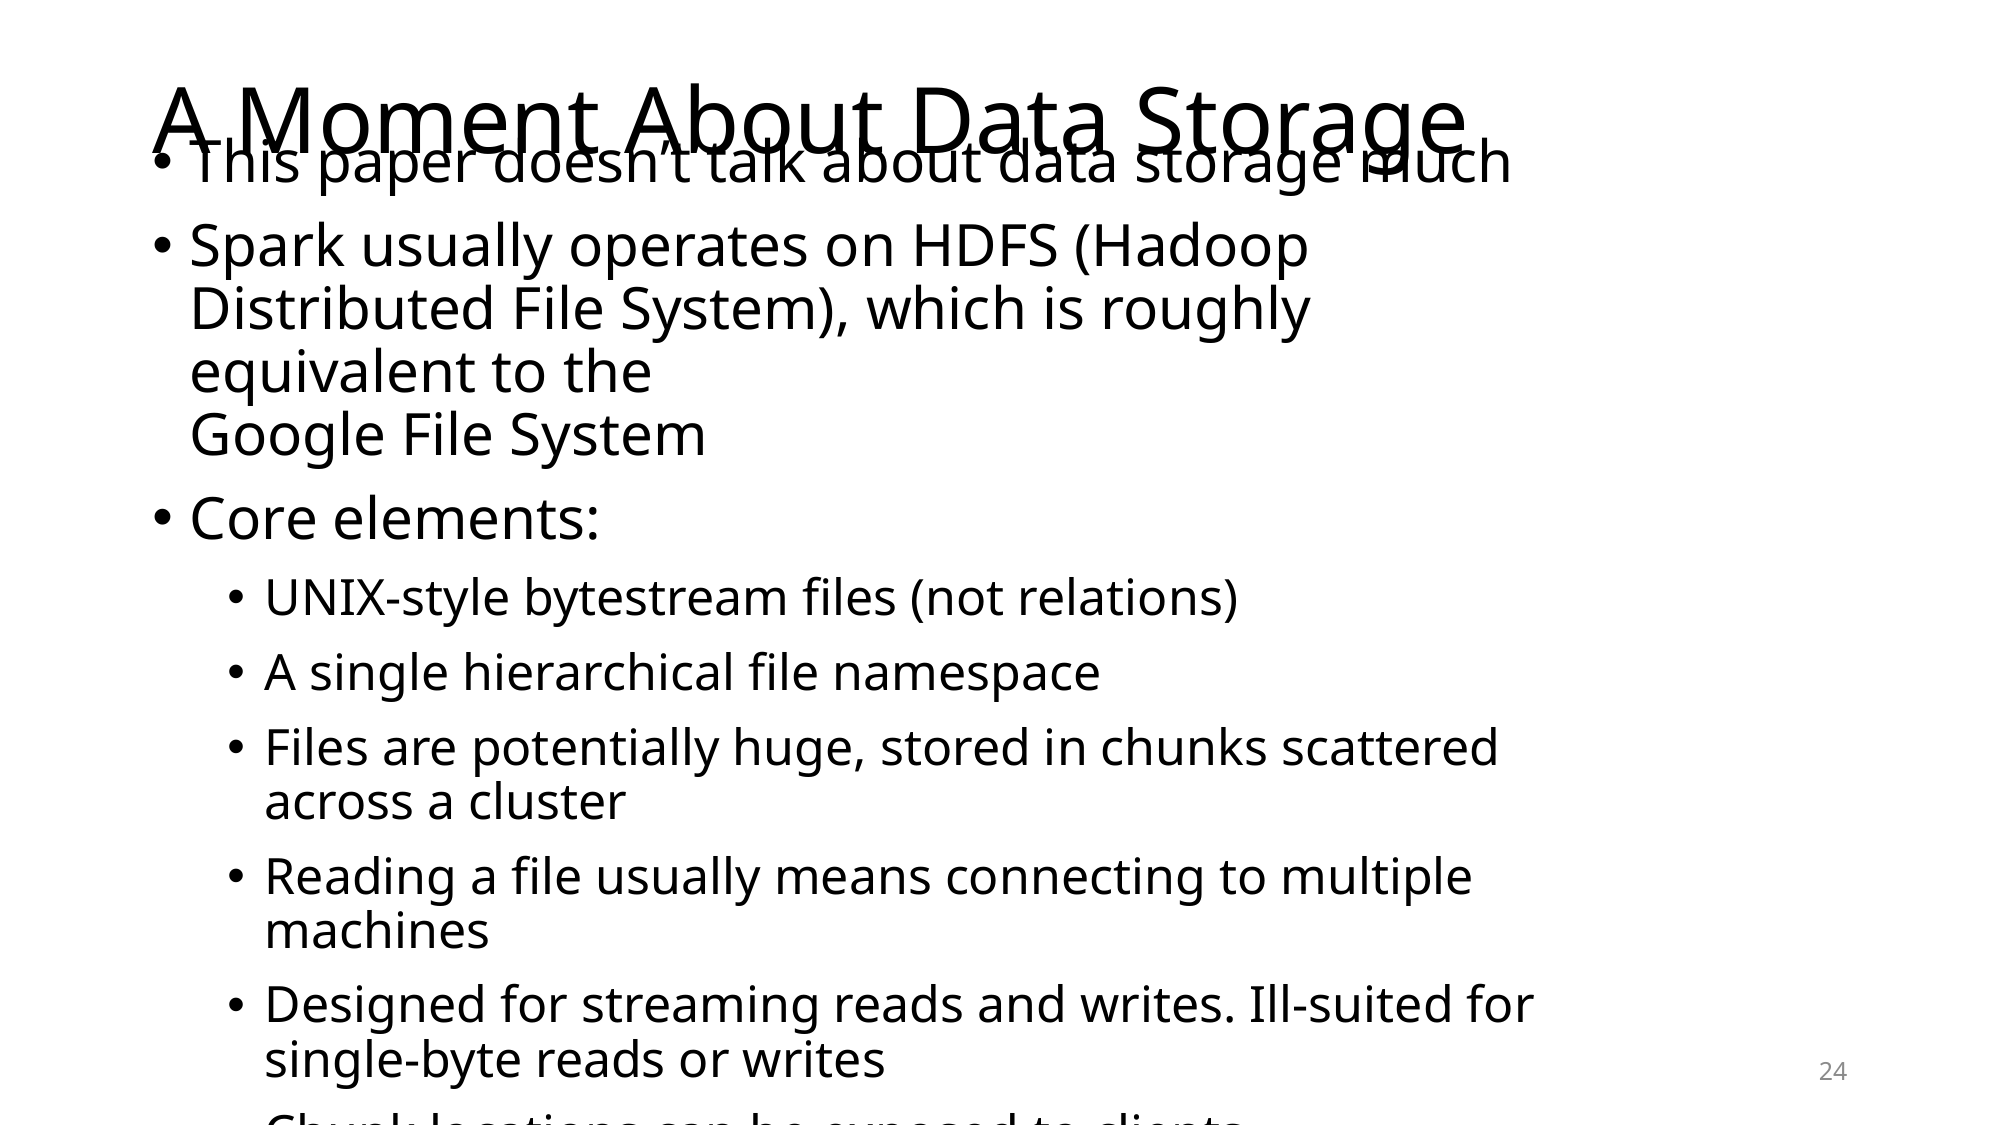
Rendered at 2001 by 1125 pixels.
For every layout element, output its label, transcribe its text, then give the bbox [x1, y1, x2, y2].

title A Moment About Data Storage [137, 15, 1863, 233]
list This paper doesn’t talk about data storage much Spark usually operates on HDFS (Hadoop Distributed File System), which is roughly equivalent to the Google File System Core elements: UNIX-style bytestream files (not relations) A single hierarchical file namespace Files are potentially huge, stored in chunks scattered across a cluster Reading a file usually means connecting to multiple machines Designed for streaming reads and writes. Ill-suited for single-byte reads or writes Chunk locations can be exposed to clients [137, 218, 1559, 1125]
slide_number 24 [1412, 1042, 1863, 1103]
